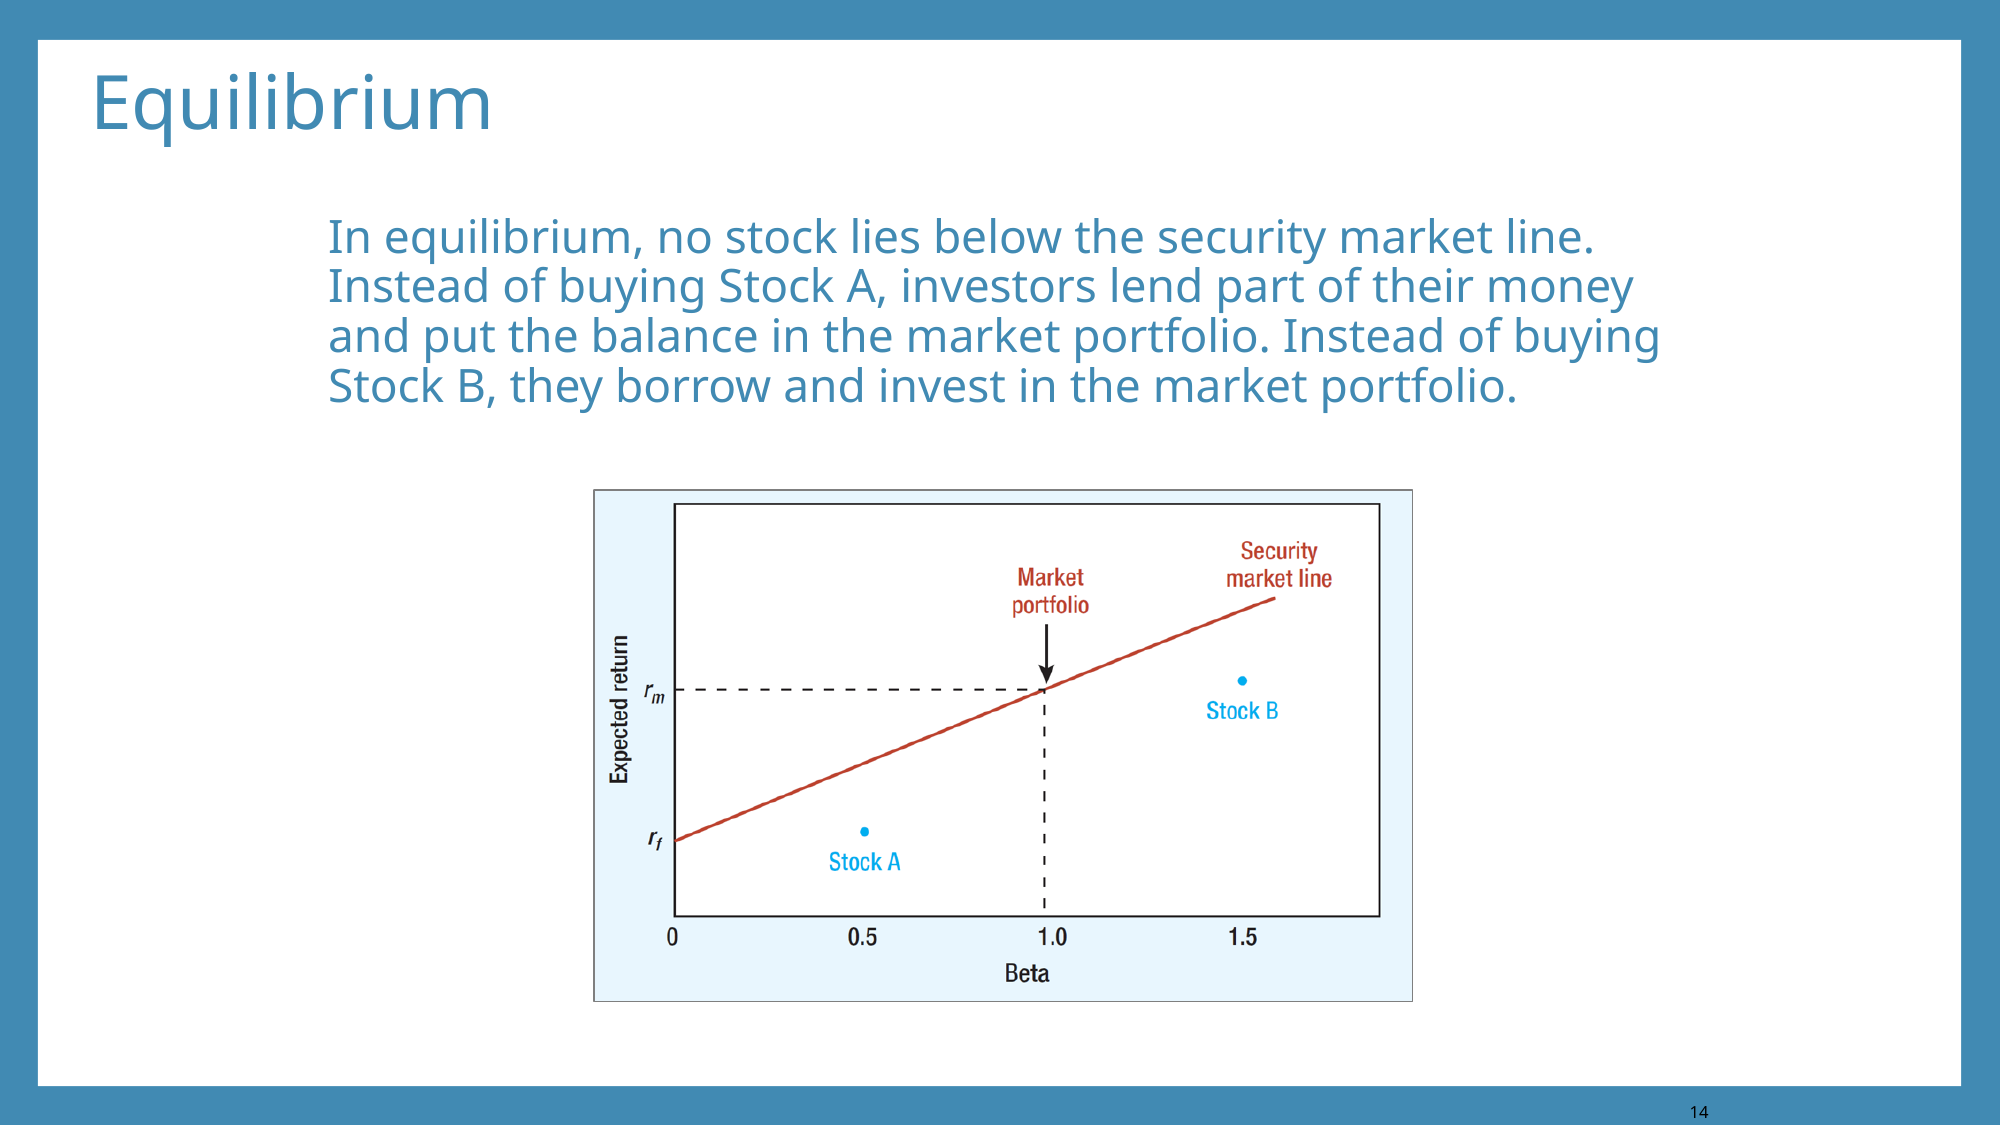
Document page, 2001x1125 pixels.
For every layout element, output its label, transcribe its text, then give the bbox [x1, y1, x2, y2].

text_box 14 [1665, 1094, 1724, 1122]
list In equilibrium, no stock lies below the security market line. Instead of buying Stock A, investors lend part of their money and put the balance in the market portfolio. Instead of buying Stock B, they borrow and invest in the market portfolio. [306, 206, 1694, 467]
title Equilibrium [75, 50, 1925, 162]
picture [592, 489, 1413, 1003]
